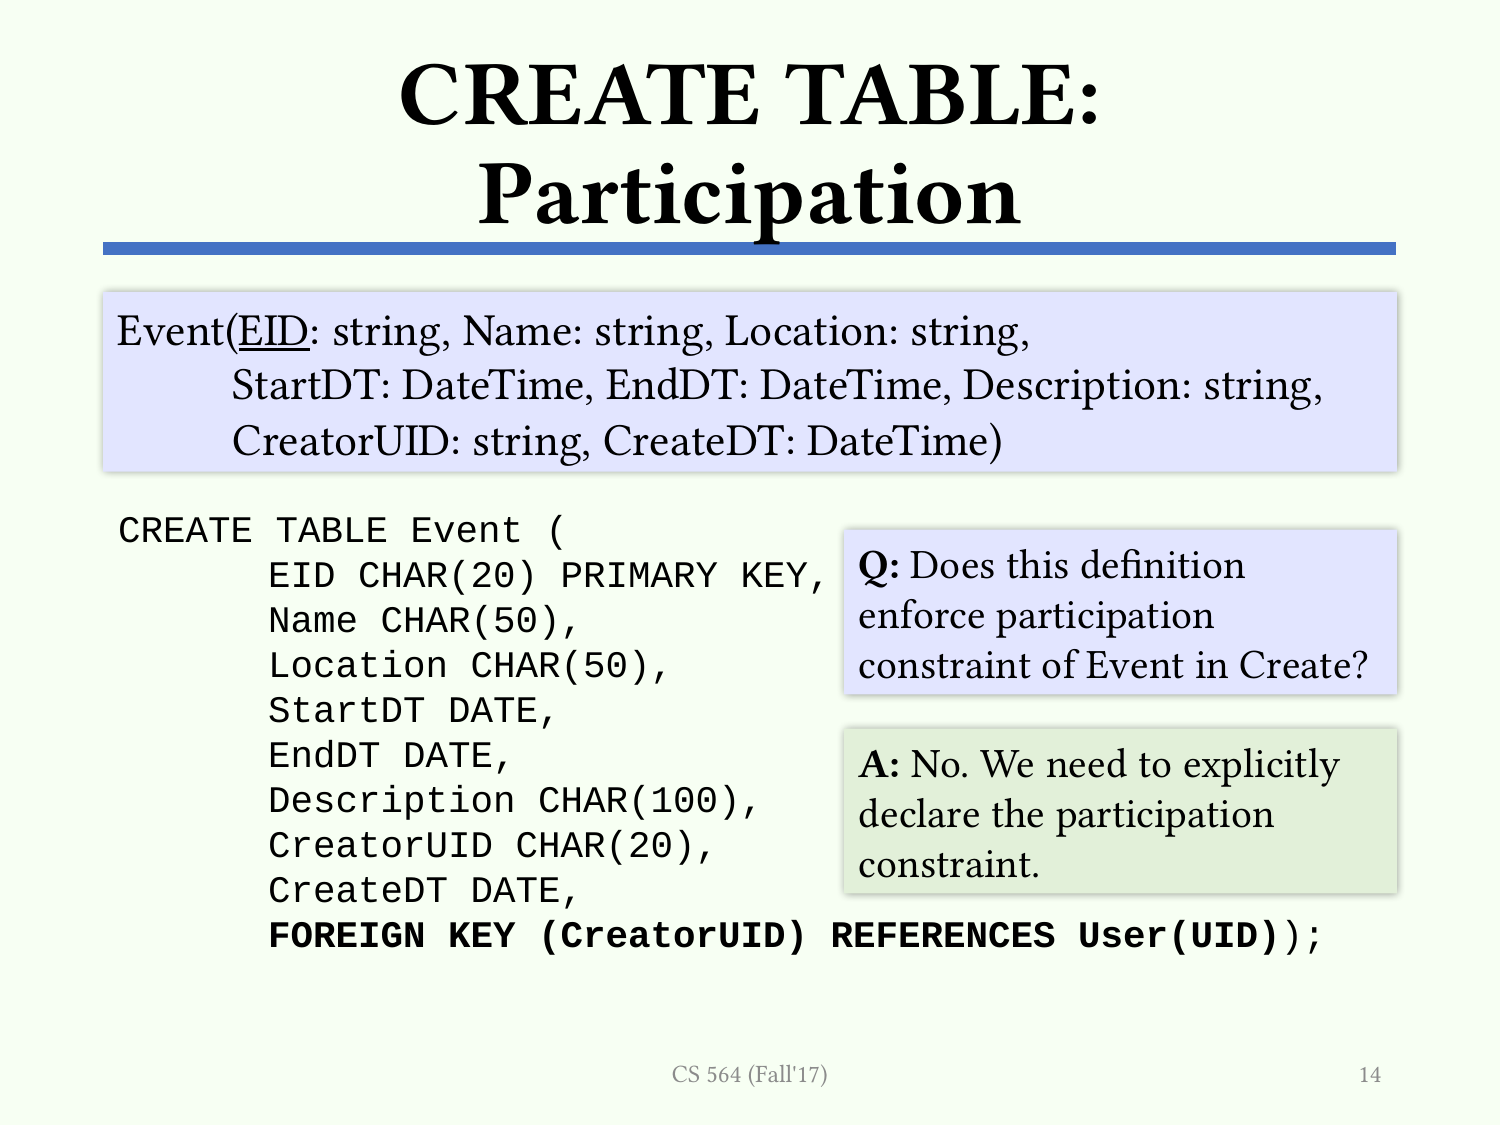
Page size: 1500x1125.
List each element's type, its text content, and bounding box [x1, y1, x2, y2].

title CREATE TABLE: Participation [103, 35, 1397, 253]
text_box Event(EID: string, Name: string, Location: string, StartDT: DateTime, EndDT: DateTime, Description: string, CreatorUID: string, CreateDT: DateTime) [103, 291, 1397, 472]
text_box CREATE TABLE Event ( EID CHAR(20) PRIMARY KEY, Name CHAR(50), Location CHAR(50), StartDT DATE, EndDT DATE, Description CHAR(100), CreatorUID CHAR(20), CreateDT DATE, FOREIGN KEY (CreatorUID) REFERENCES User(UID)); [103, 497, 1397, 1020]
text_box Q: Does this definition enforce participation constraint of Event in Create? [844, 529, 1397, 695]
footer CS 564 (Fall'17) [496, 1042, 1004, 1103]
slide_number 14 [1059, 1042, 1397, 1103]
text_box A: No. We need to explicitly declare the participation constraint. [844, 728, 1397, 894]
